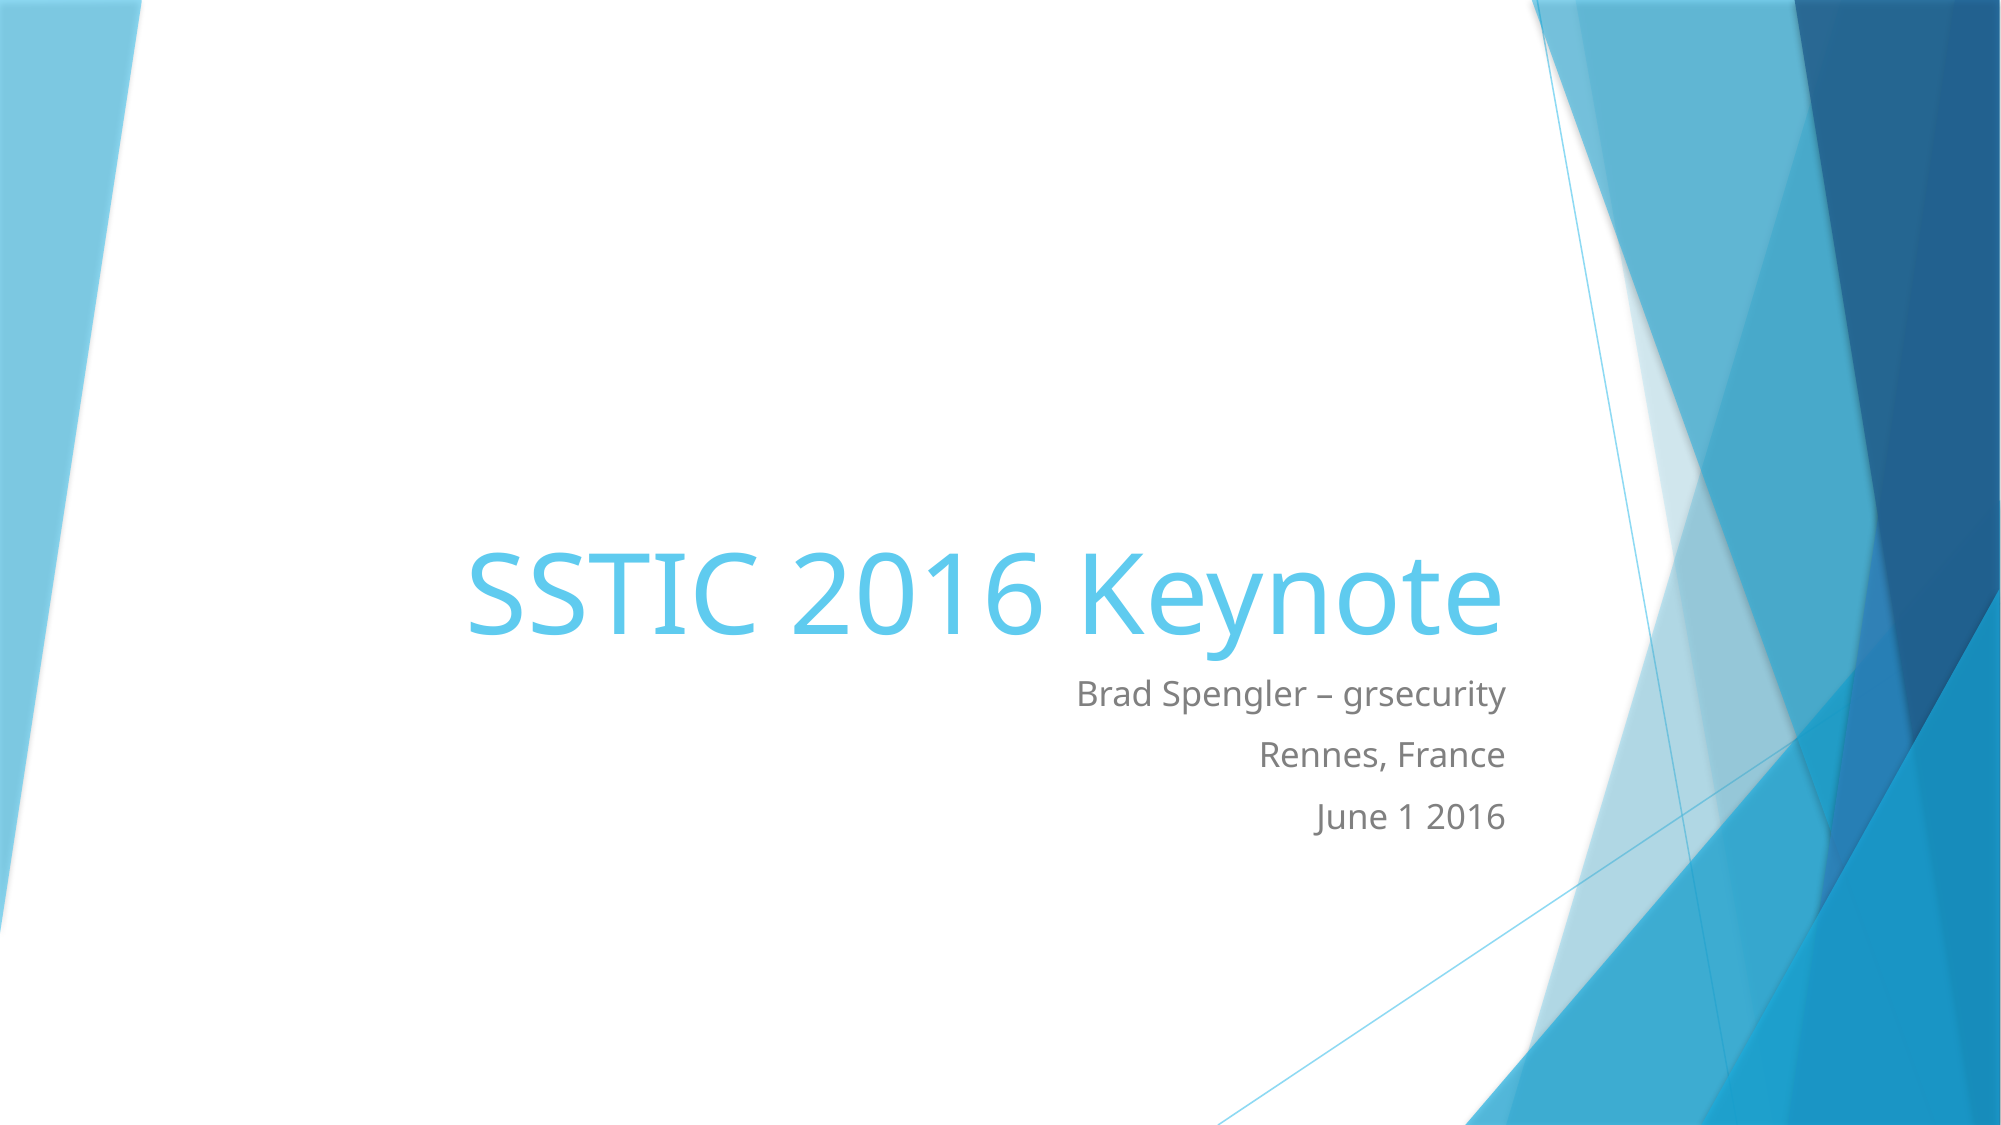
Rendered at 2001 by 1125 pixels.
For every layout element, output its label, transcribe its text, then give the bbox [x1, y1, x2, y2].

subtitle Brad Spengler – grsecurity Rennes, France June 1 2016 [247, 664, 1522, 845]
title SSTIC 2016 Keynote [247, 394, 1522, 664]
